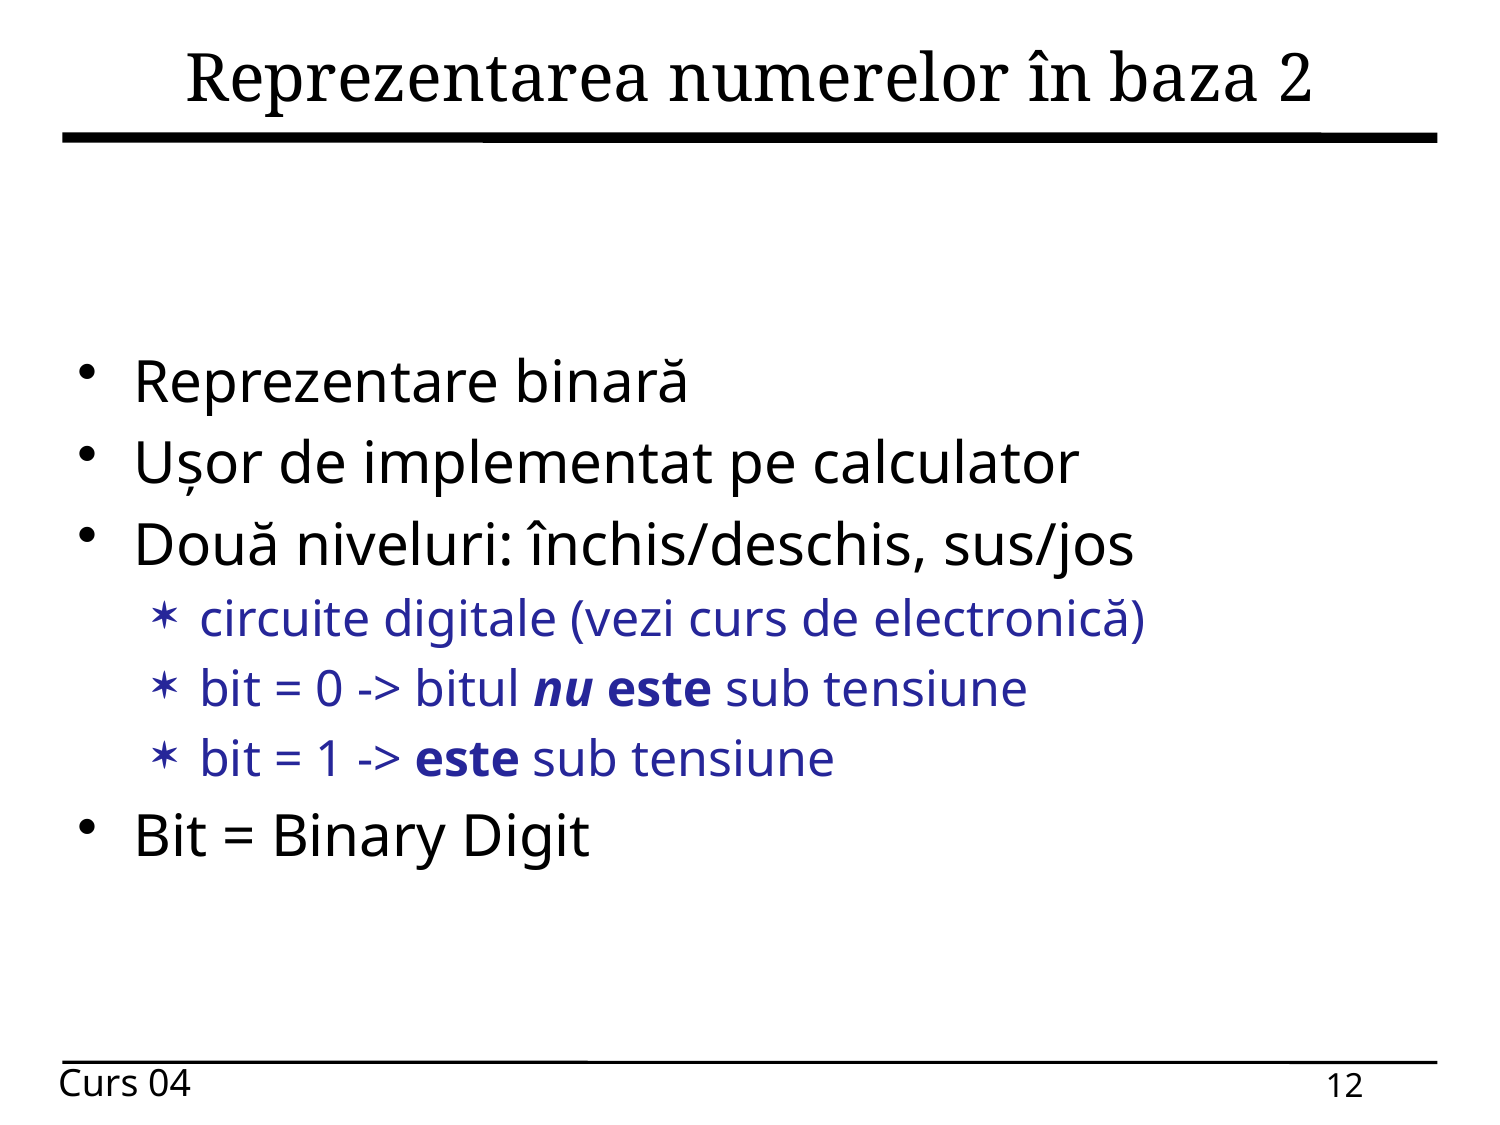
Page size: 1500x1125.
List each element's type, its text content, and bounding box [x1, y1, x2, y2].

list Reprezentare binară Ușor de implementat pe calculator Două niveluri: închis/deschis, sus/jos circuite digitale (vezi curs de electronică) bit = 0 -> bitul nu este sub tensiune bit = 1 -> este sub tensiune Bit = Binary Digit [62, 162, 1438, 1051]
title Reprezentarea numerelor în baza 2 [62, 24, 1438, 126]
